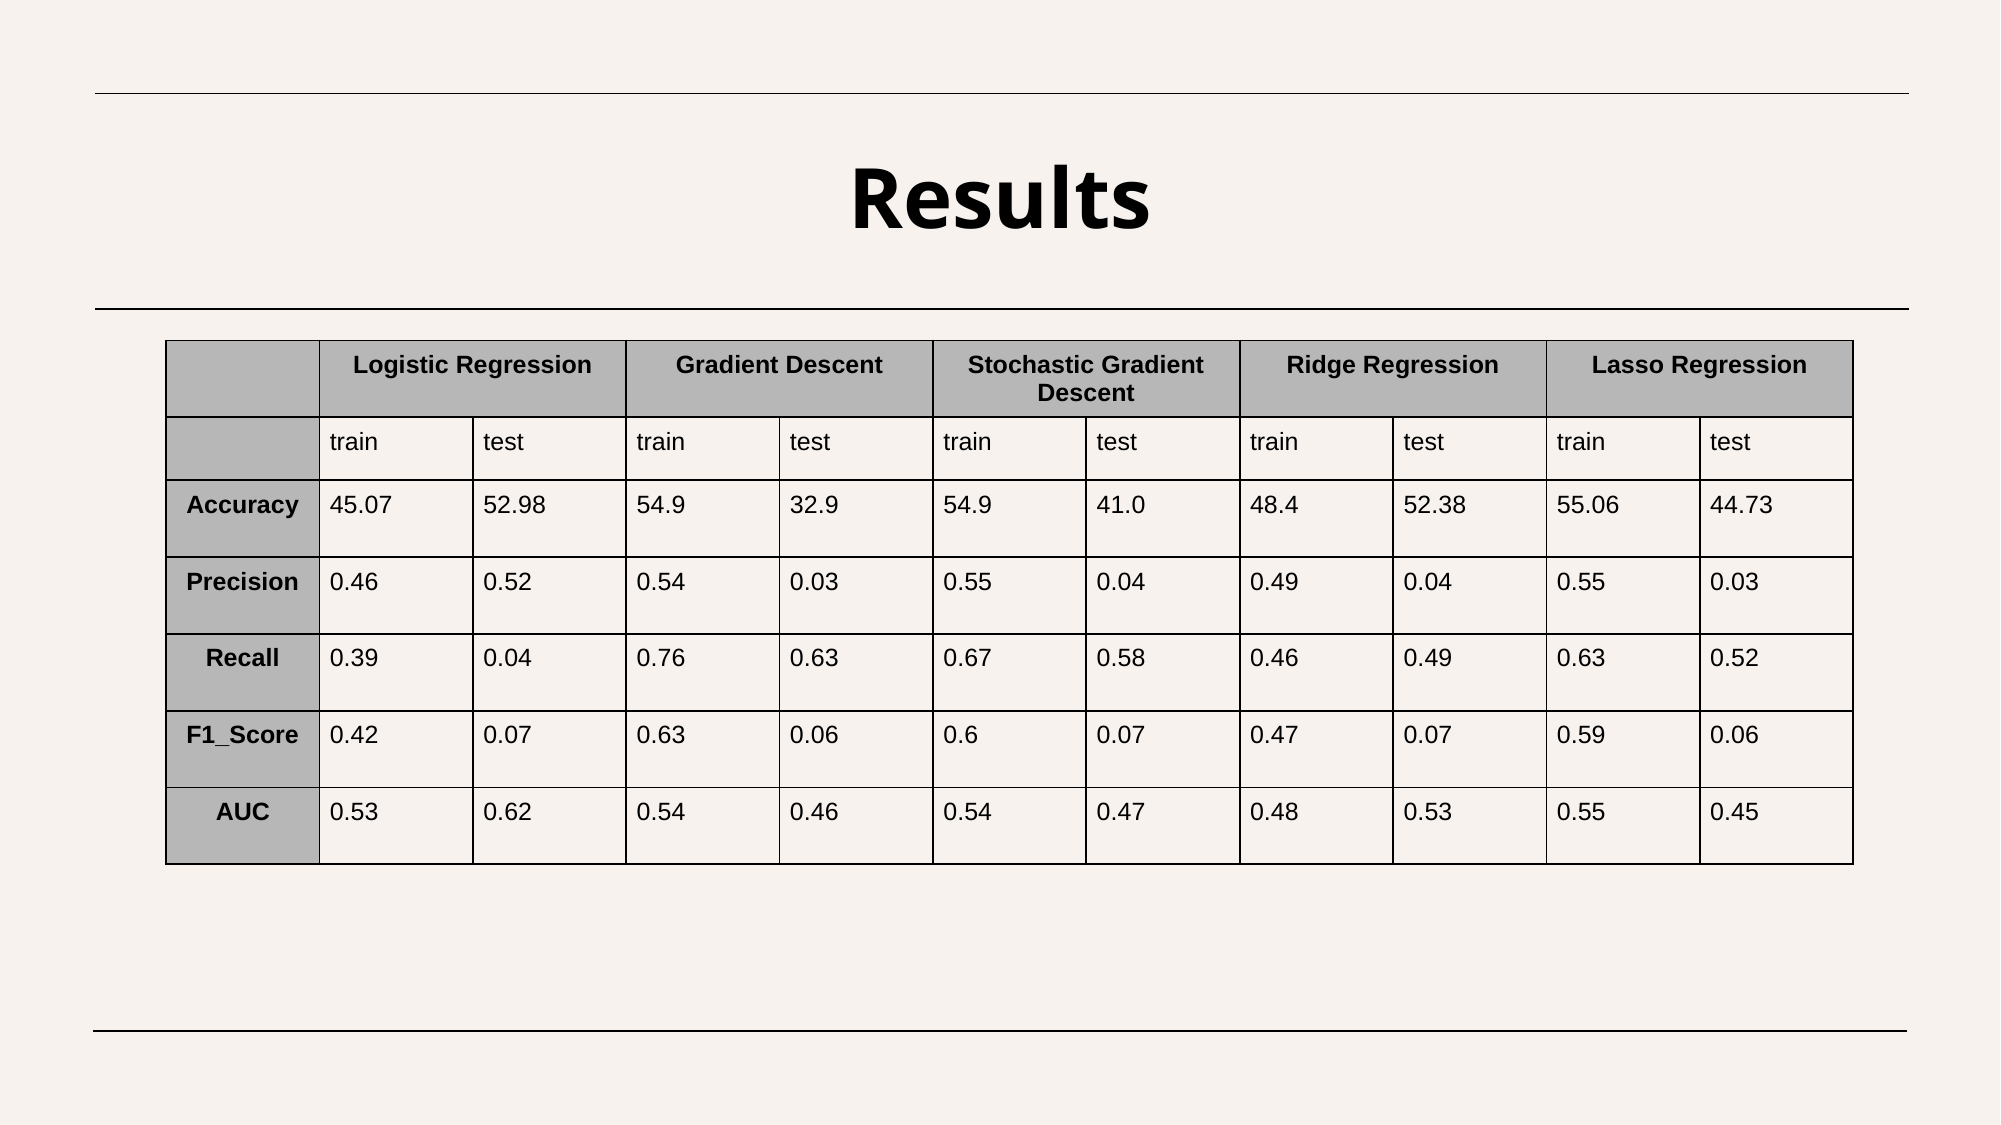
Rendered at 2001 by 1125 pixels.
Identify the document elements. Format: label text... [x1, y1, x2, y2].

table_cell 0.55 [1547, 558, 1699, 633]
table_cell 0.67 [934, 635, 1085, 710]
table_cell 48.4 [1241, 481, 1392, 556]
table_cell F1_Score [167, 712, 319, 787]
table_cell 0.39 [320, 635, 472, 710]
table_cell 0.54 [627, 558, 779, 633]
table_cell Precision [167, 558, 319, 633]
table_cell 0.63 [627, 712, 779, 787]
table_cell train [627, 418, 779, 479]
table_header Lasso Regression [1547, 341, 1852, 416]
table_cell 0.6 [934, 712, 1085, 787]
table_cell 44.73 [1701, 481, 1852, 556]
table_cell 0.07 [1087, 712, 1239, 787]
table_cell [167, 418, 319, 479]
table_cell 0.47 [1087, 788, 1239, 863]
table_cell 0.76 [627, 635, 779, 710]
table_header Ridge Regression [1241, 341, 1546, 416]
table_cell 0.49 [1394, 635, 1546, 710]
table_cell train [1241, 418, 1392, 479]
table_cell 0.55 [934, 558, 1085, 633]
table_cell 0.42 [320, 712, 472, 787]
table_cell 0.03 [780, 558, 932, 633]
table_cell Recall [167, 635, 319, 710]
table_cell test [1394, 418, 1546, 479]
table_cell 41.0 [1087, 481, 1239, 556]
table_cell 54.9 [934, 481, 1085, 556]
table_cell 0.46 [320, 558, 472, 633]
table_cell 0.59 [1547, 712, 1699, 787]
table_cell 0.04 [1394, 558, 1546, 633]
table_cell 0.04 [474, 635, 625, 710]
table_cell 0.07 [474, 712, 625, 787]
table_cell 0.52 [474, 558, 625, 633]
table_cell AUC [167, 788, 319, 863]
table_cell 52.38 [1394, 481, 1546, 556]
table_cell train [934, 418, 1085, 479]
table_cell 0.07 [1394, 712, 1546, 787]
table_cell 0.62 [474, 788, 625, 863]
table_cell 0.06 [1701, 712, 1852, 787]
table_cell 0.58 [1087, 635, 1239, 710]
table_cell 0.49 [1241, 558, 1392, 633]
table_cell 55.06 [1547, 481, 1699, 556]
table_header Stochastic Gradient Descent [934, 341, 1239, 416]
table_cell 0.45 [1701, 788, 1852, 863]
table_cell Accuracy [167, 481, 319, 556]
table_cell 0.55 [1547, 788, 1699, 863]
table_cell test [780, 418, 932, 479]
table_cell test [1701, 418, 1852, 479]
table_cell 32.9 [780, 481, 932, 556]
table_header Gradient Descent [627, 341, 932, 416]
table_cell 0.63 [1547, 635, 1699, 710]
table_cell 0.46 [780, 788, 932, 863]
table_cell 0.63 [780, 635, 932, 710]
title Results [93, 113, 1907, 291]
table_cell 45.07 [320, 481, 472, 556]
table_cell train [320, 418, 472, 479]
table_cell 0.46 [1241, 635, 1392, 710]
table_cell 0.48 [1241, 788, 1392, 863]
table_cell 52.98 [474, 481, 625, 556]
table_cell 0.06 [780, 712, 932, 787]
table_cell 0.03 [1701, 558, 1852, 633]
table_cell 0.47 [1241, 712, 1392, 787]
table_cell 0.53 [1394, 788, 1546, 863]
table_cell 0.04 [1087, 558, 1239, 633]
table_cell 0.54 [934, 788, 1085, 863]
table_cell 0.54 [627, 788, 779, 863]
table_cell test [474, 418, 625, 479]
table_header [167, 341, 319, 416]
table_cell 54.9 [627, 481, 779, 556]
table_cell train [1547, 418, 1699, 479]
table_cell 0.53 [320, 788, 472, 863]
table_cell 0.52 [1701, 635, 1852, 710]
table_header Logistic Regression [320, 341, 625, 416]
table_cell test [1087, 418, 1239, 479]
